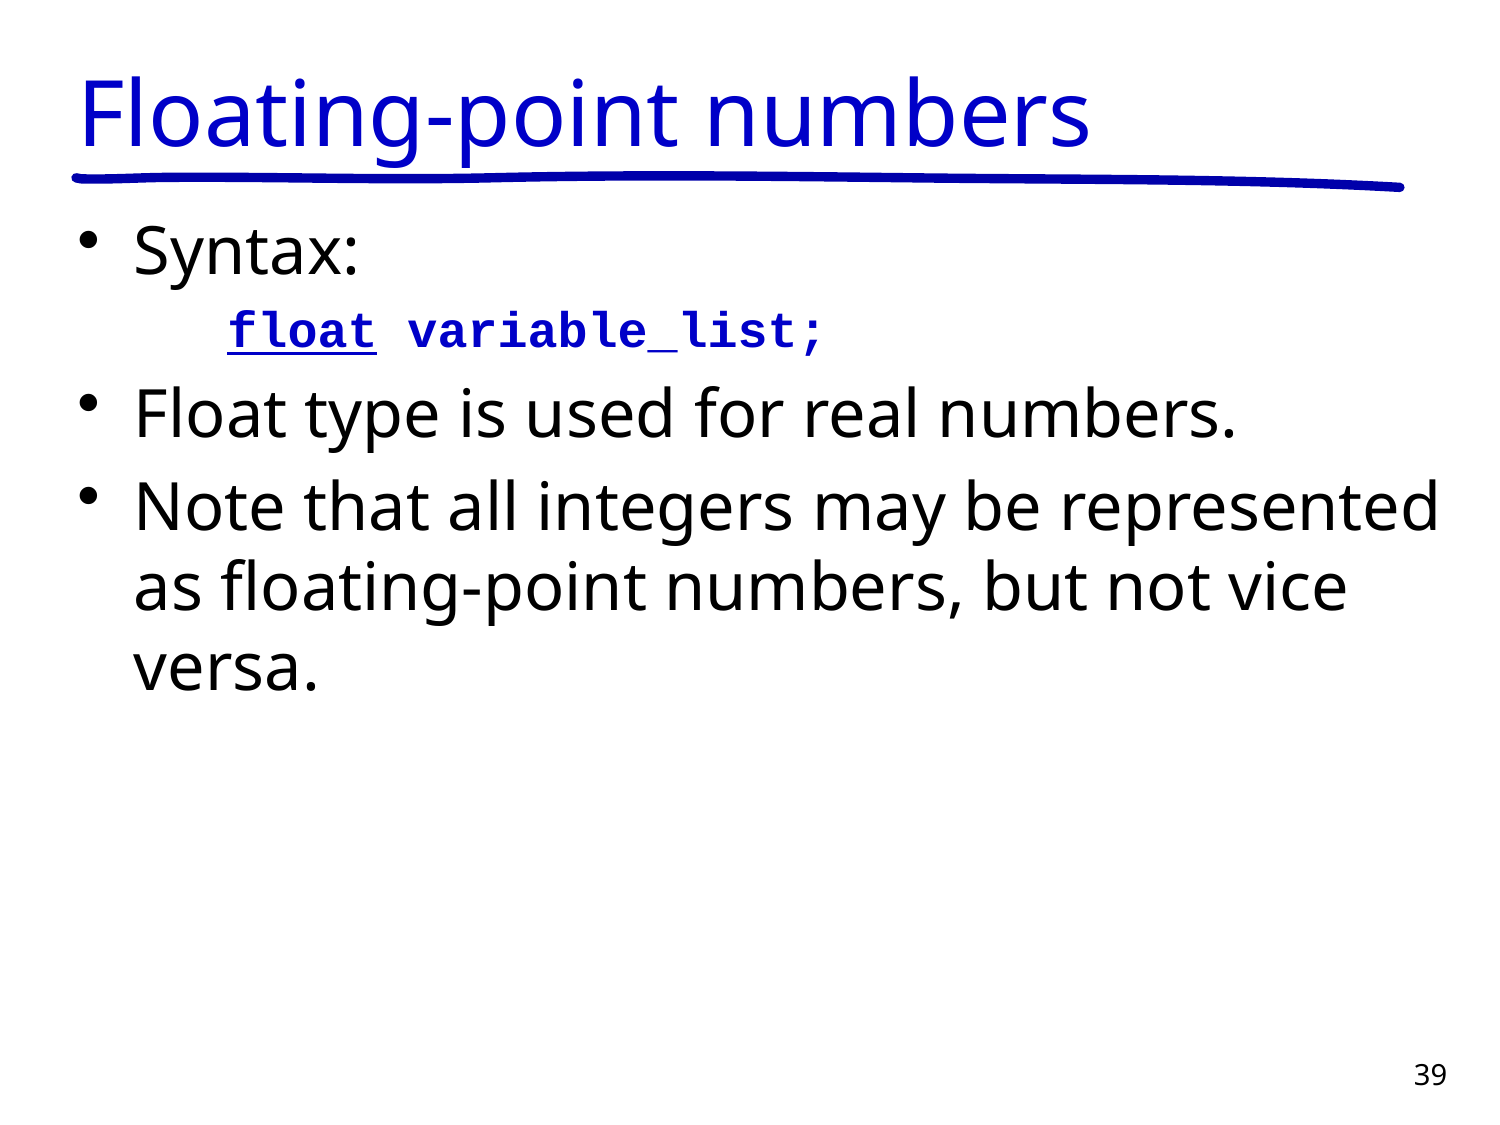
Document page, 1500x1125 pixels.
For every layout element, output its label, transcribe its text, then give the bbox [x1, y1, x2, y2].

slide_number 39 [1374, 1049, 1463, 1103]
list Syntax: float variable_list; Float type is used for real numbers. Note that all integers may be represented as floating-point numbers, but not vice versa. [62, 200, 1463, 1038]
title Floating-point numbers [62, 45, 1463, 175]
